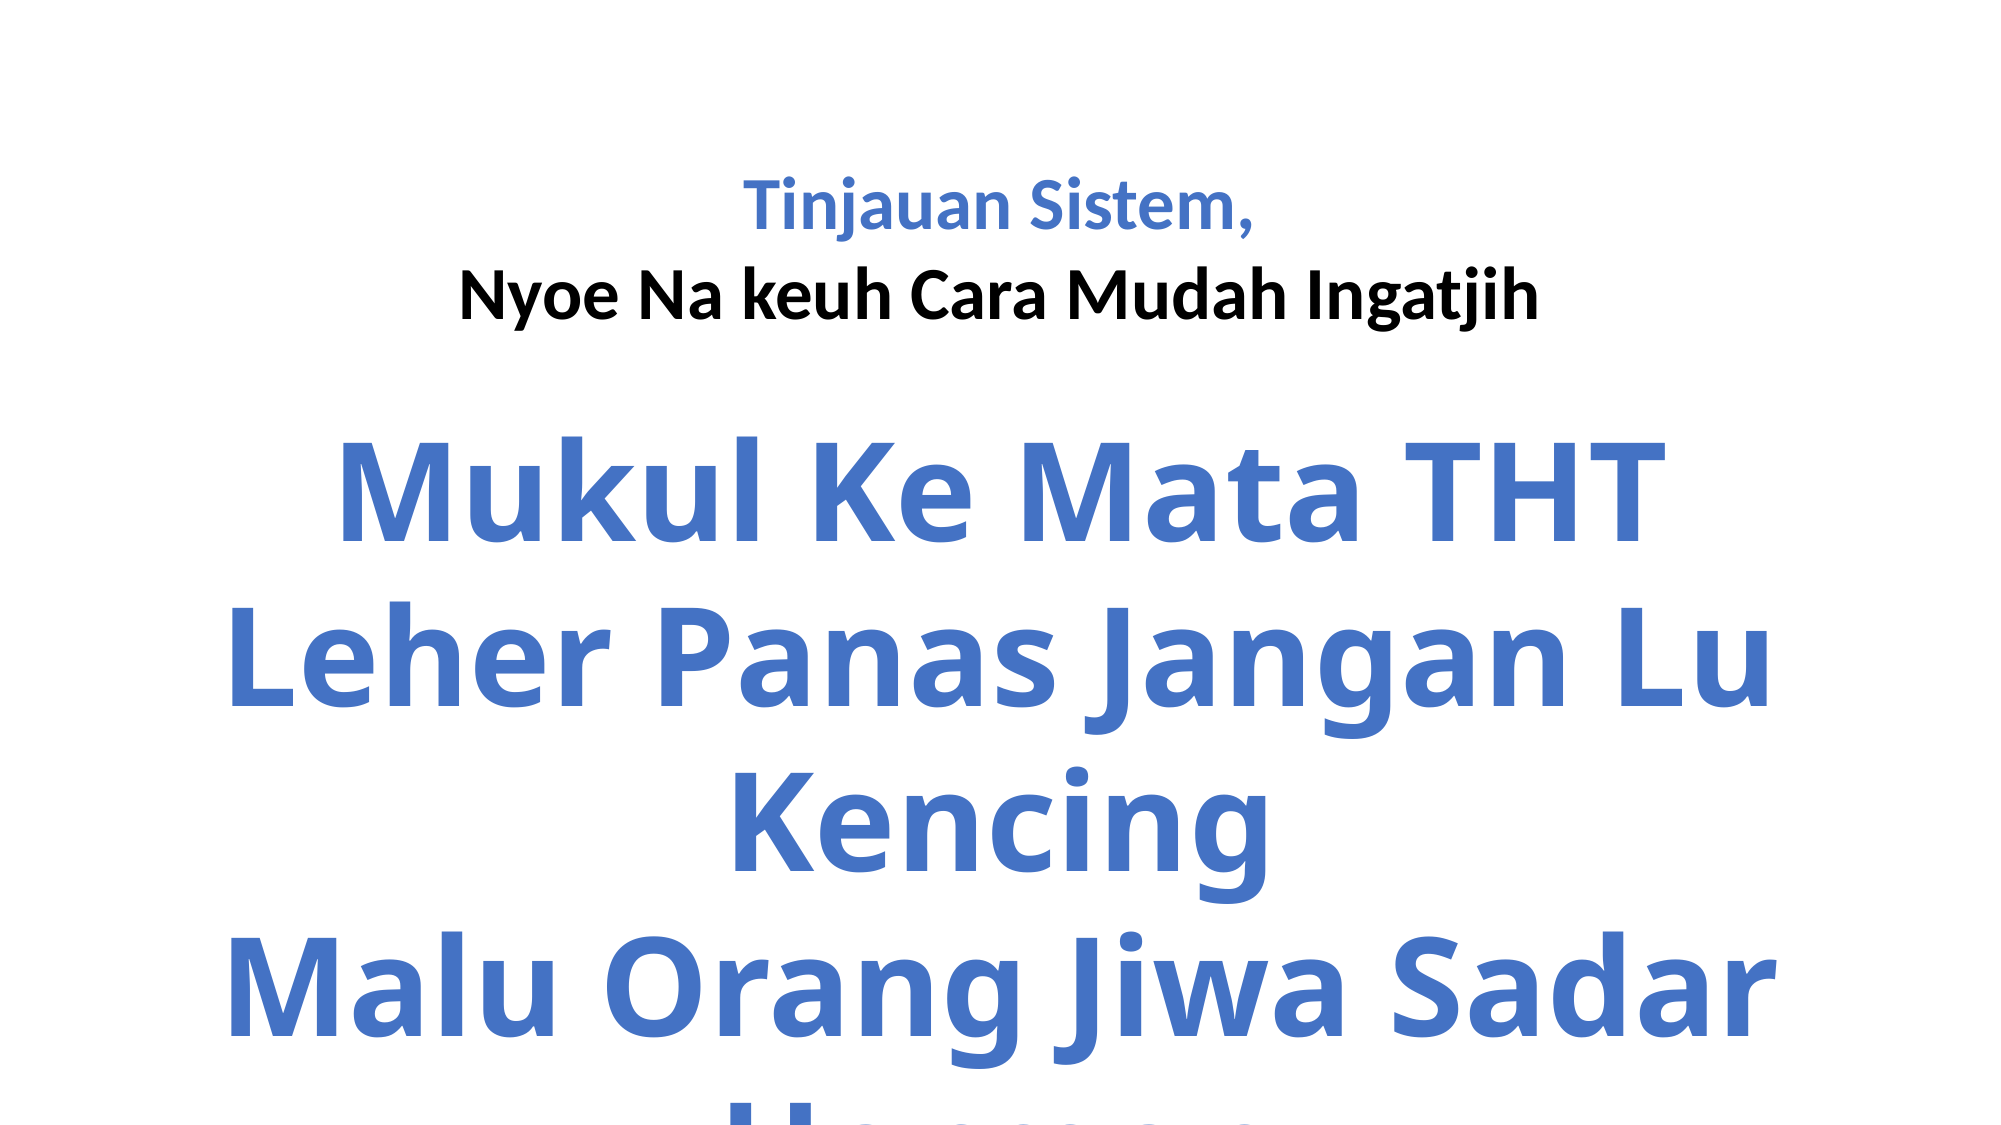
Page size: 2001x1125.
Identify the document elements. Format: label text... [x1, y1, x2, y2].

text_box Tinjauan Sistem, Nyoe Na keuh Cara Mudah Ingatjih Mukul Ke Mata THT Leher Panas Jangan Lu Kencing Malu Orang Jiwa Sadar Hormon [6, 147, 1994, 1125]
